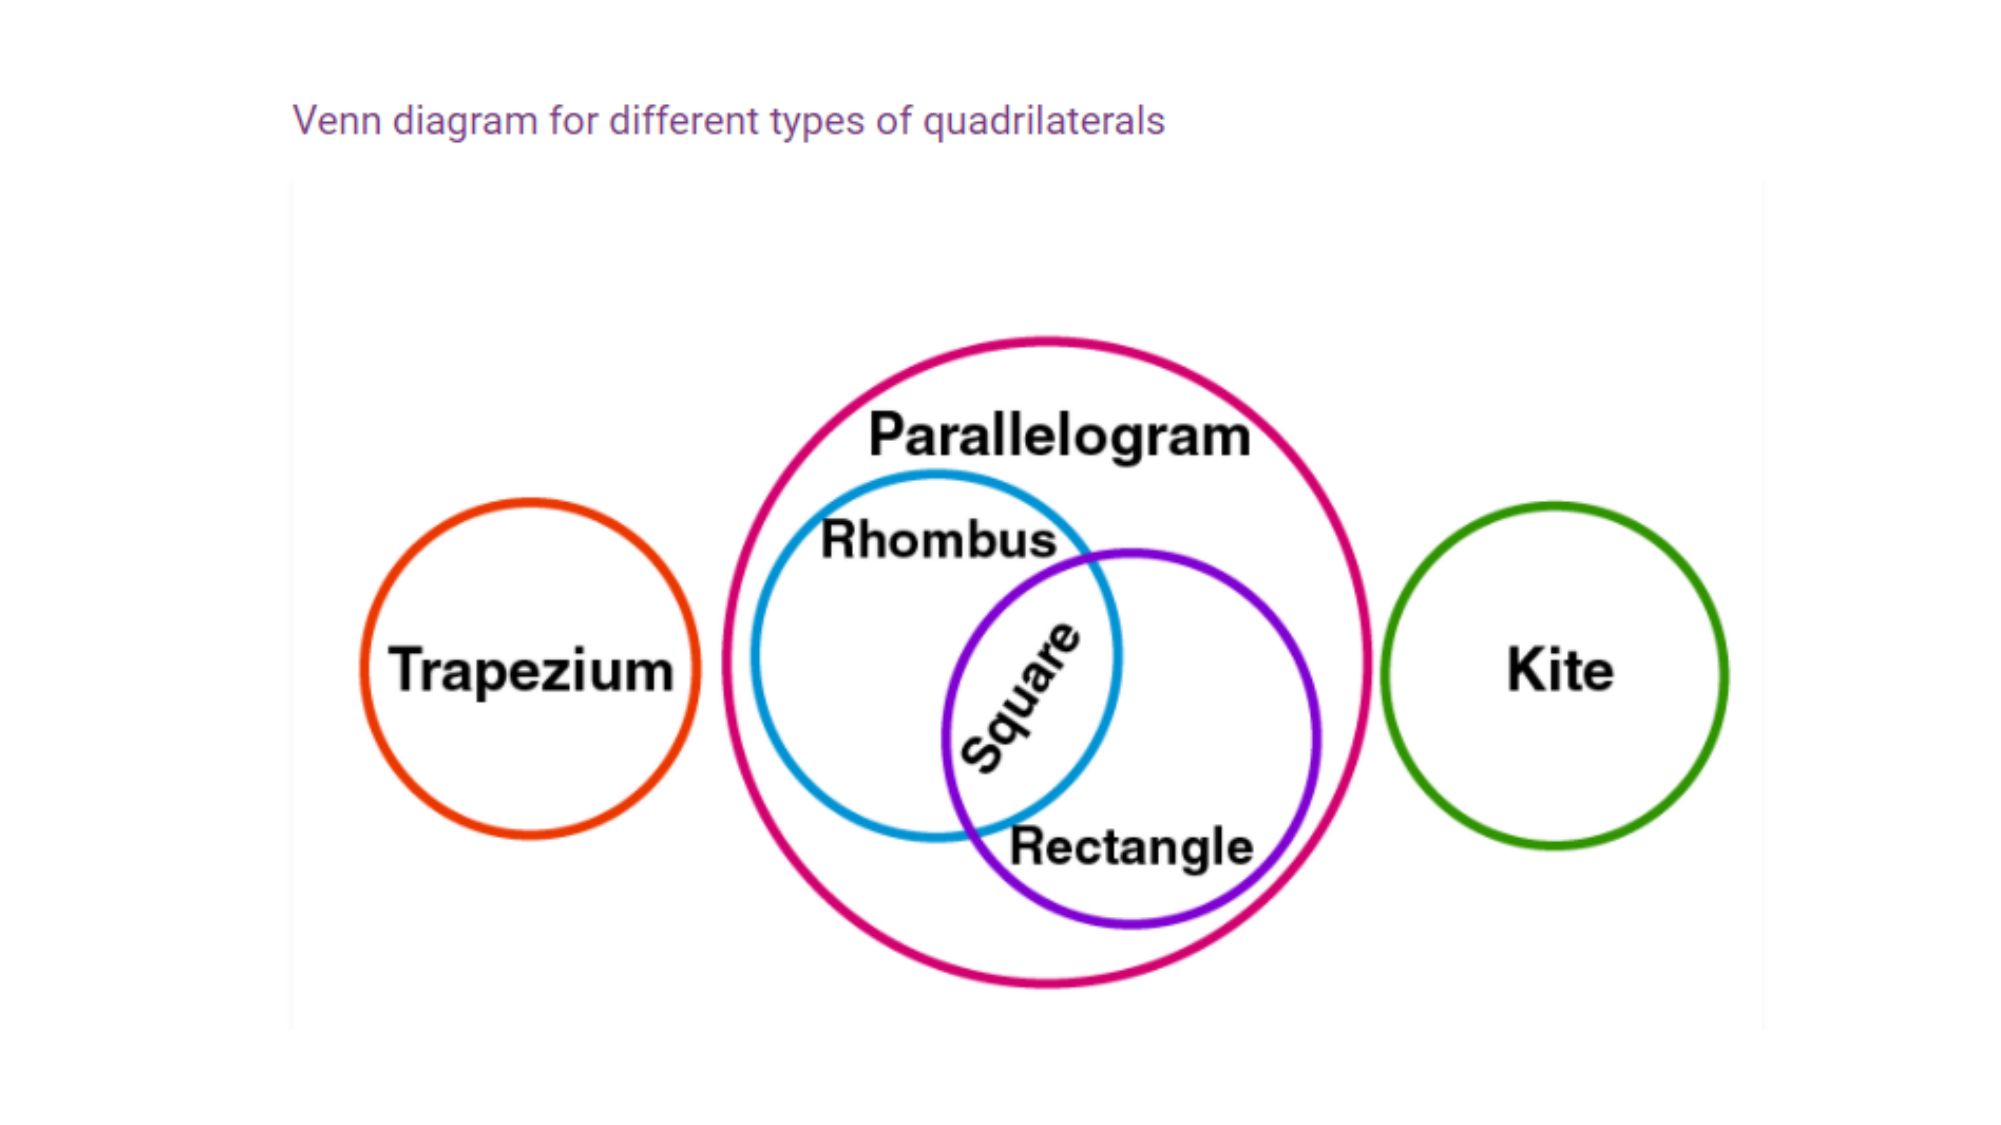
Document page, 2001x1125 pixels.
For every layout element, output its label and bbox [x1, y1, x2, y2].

picture [281, 84, 1771, 1030]
